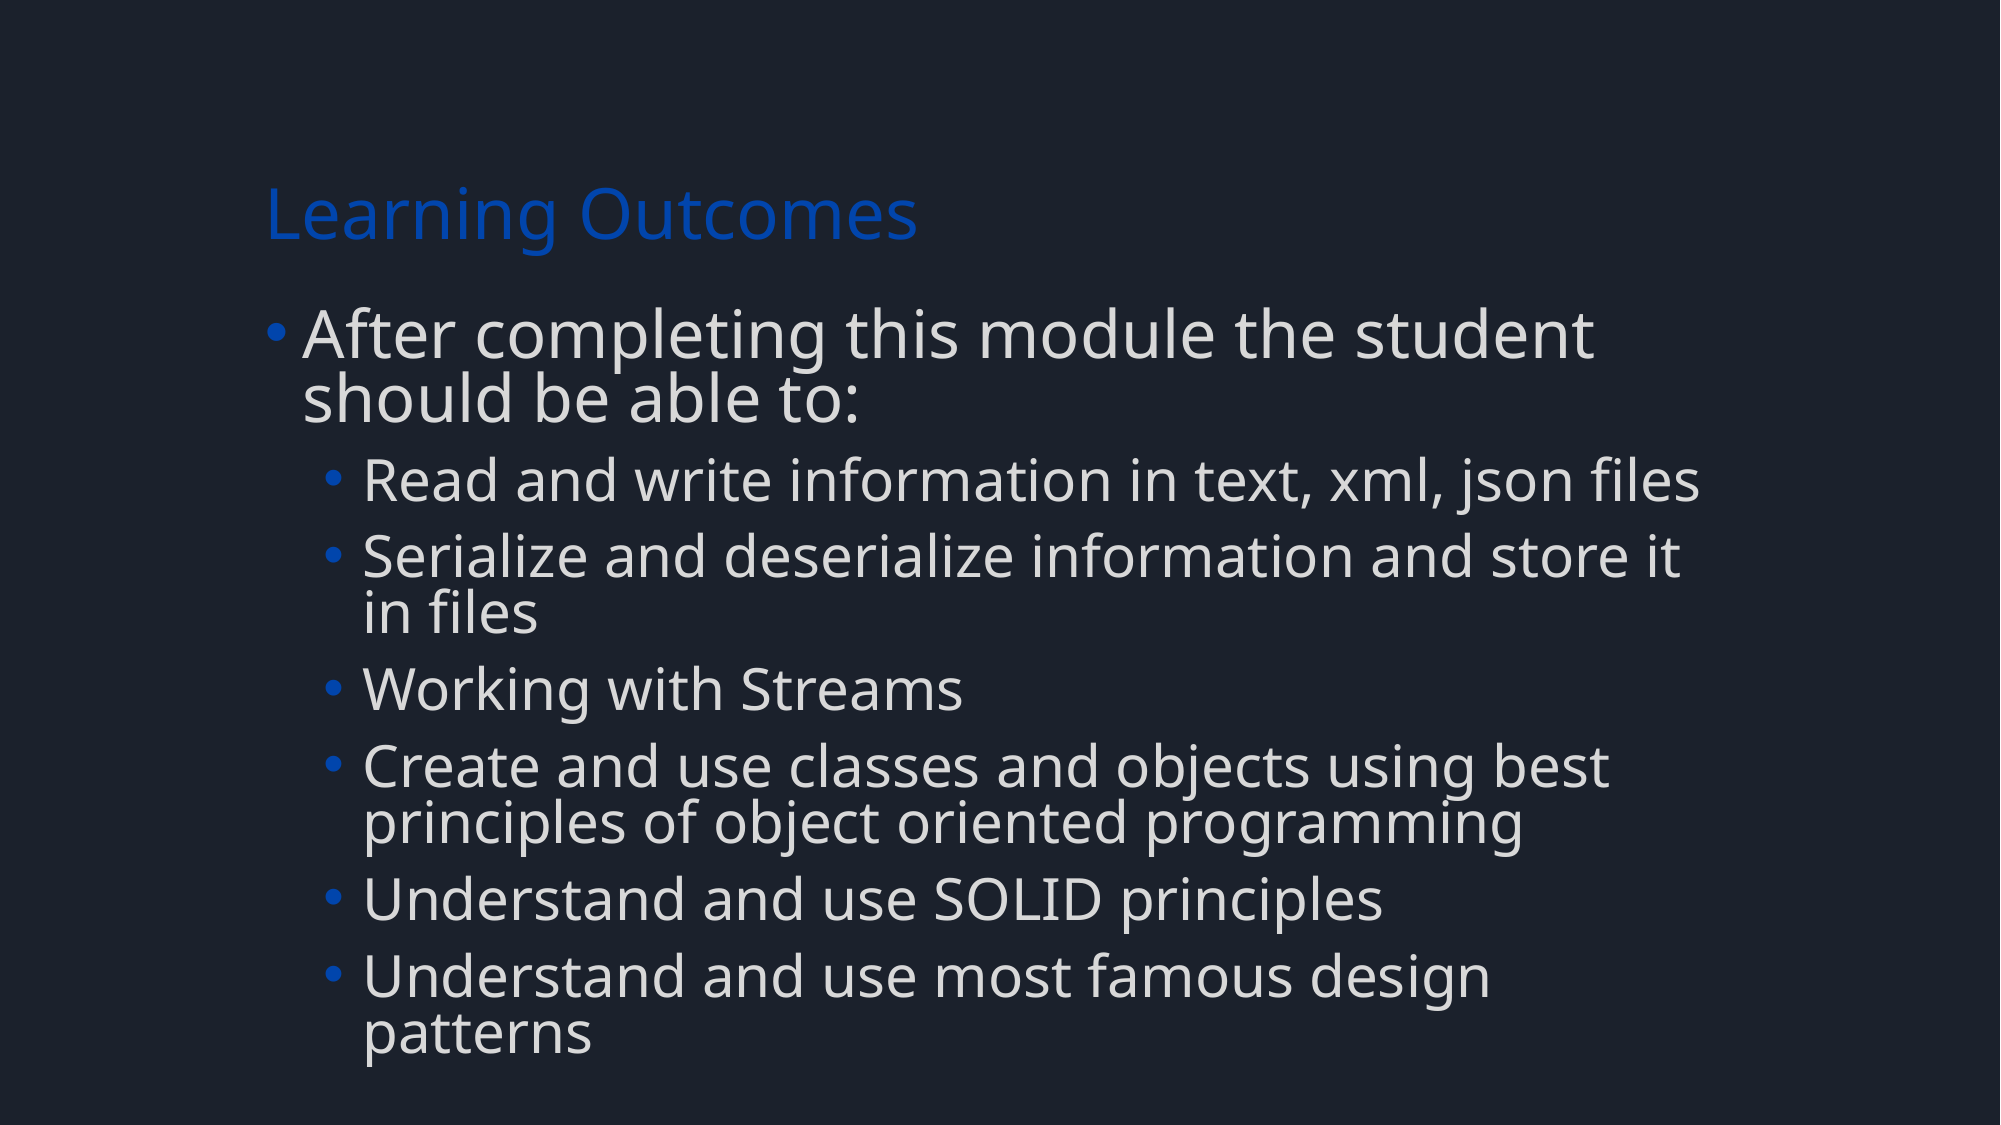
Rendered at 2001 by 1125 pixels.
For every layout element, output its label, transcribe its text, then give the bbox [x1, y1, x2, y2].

list After completing this module the student should be able to: Read and write information in text, xml, json files Serialize and deserialize information and store it in files Working with Streams Create and use classes and objects using best principles of object oriented programming Understand and use SOLID principles Understand and use most famous design patterns [249, 299, 1750, 1031]
title Learning Outcomes [249, 75, 1750, 263]
